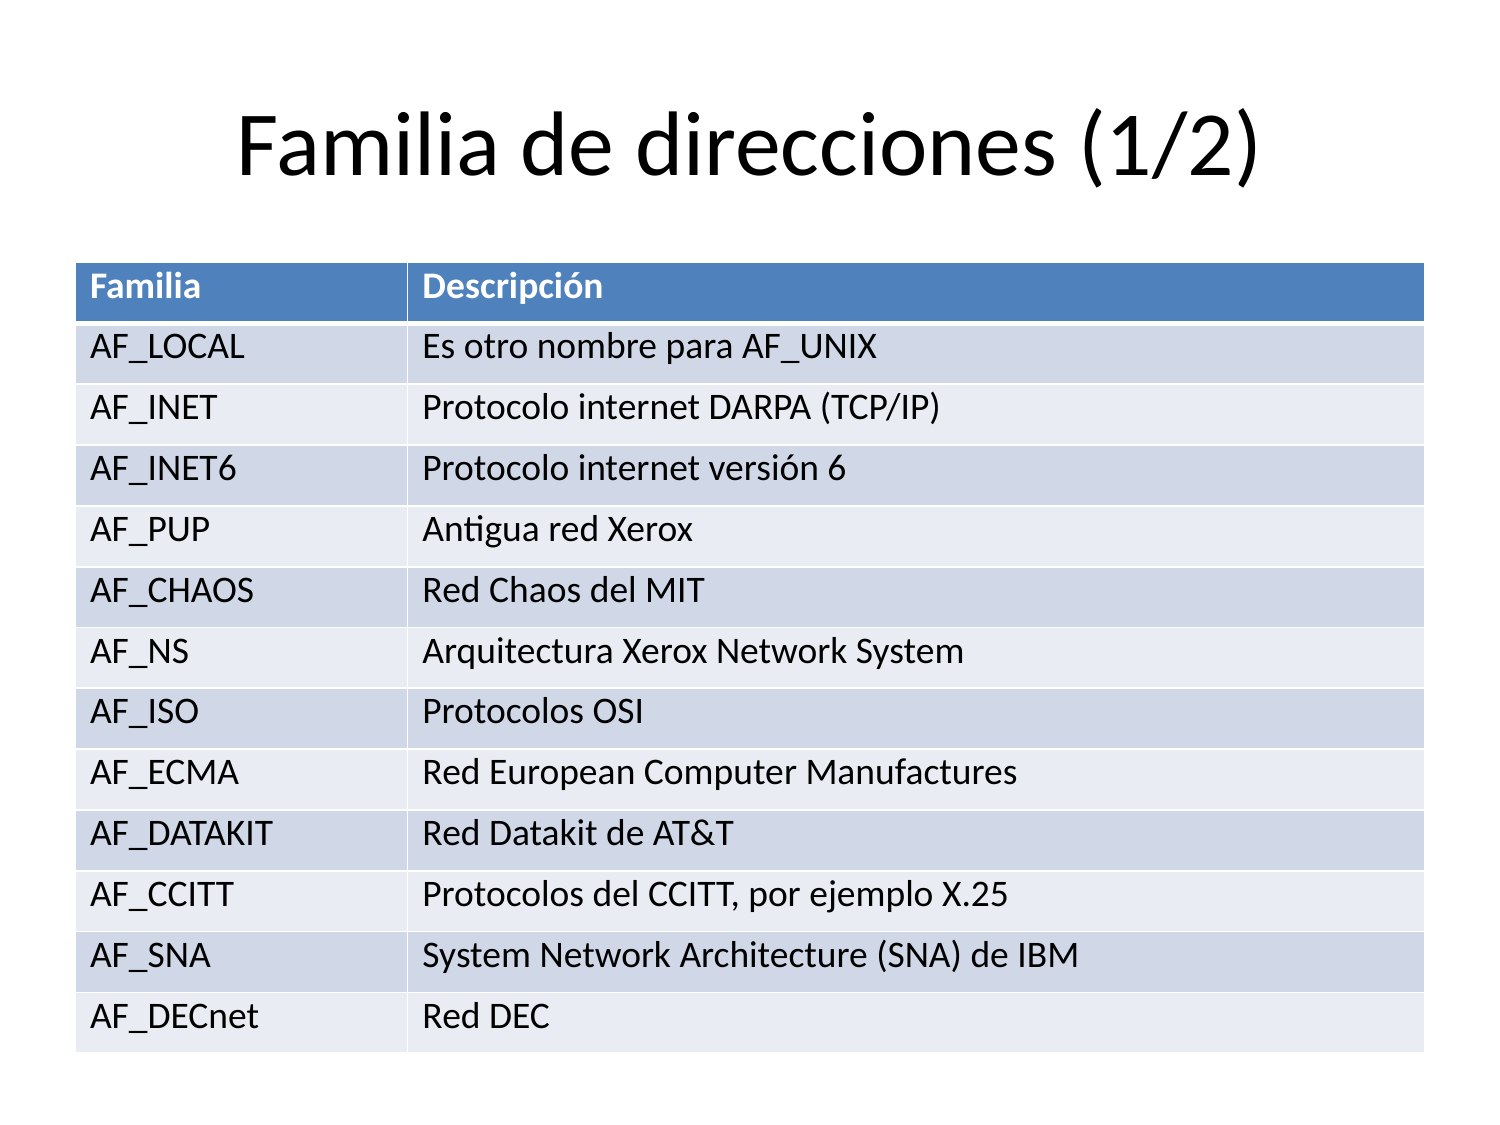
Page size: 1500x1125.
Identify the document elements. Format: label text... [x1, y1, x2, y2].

table_cell AF_DECnet [76, 993, 407, 1052]
table_cell AF_LOCAL [76, 326, 407, 383]
table_cell Es otro nombre para AF_UNIX [408, 326, 1424, 383]
table_cell AF_INET [76, 385, 407, 444]
table_cell Red European Computer Manufactures [408, 750, 1424, 809]
table_cell System Network Architecture (SNA) de IBM [408, 932, 1424, 992]
table_cell AF_CHAOS [76, 568, 407, 627]
table_cell Red Chaos del MIT [408, 568, 1424, 627]
table_cell AF_INET6 [76, 446, 407, 505]
title Familia de direcciones (1/2) [75, 45, 1425, 233]
table_cell Protocolos del CCITT, por ejemplo X.25 [408, 872, 1424, 931]
table_cell Protocolos OSI [408, 689, 1424, 748]
table_cell AF_ISO [76, 689, 407, 748]
table_cell Protocolo internet versión 6 [408, 446, 1424, 505]
table_cell AF_DATAKIT [76, 811, 407, 870]
table_cell Red DEC [408, 993, 1424, 1052]
table_cell Arquitectura Xerox Network System [408, 628, 1424, 687]
table_cell AF_NS [76, 628, 407, 687]
table_cell Protocolo internet DARPA (TCP/IP) [408, 385, 1424, 444]
table_cell Red Datakit de AT&T [408, 811, 1424, 870]
table_cell AF_CCITT [76, 872, 407, 931]
table_cell AF_SNA [76, 932, 407, 992]
table_cell Antigua red Xerox [408, 507, 1424, 566]
table_header Familia [76, 263, 407, 321]
table_cell AF_ECMA [76, 750, 407, 809]
table_header Descripción [408, 263, 1424, 321]
table_cell AF_PUP [76, 507, 407, 566]
